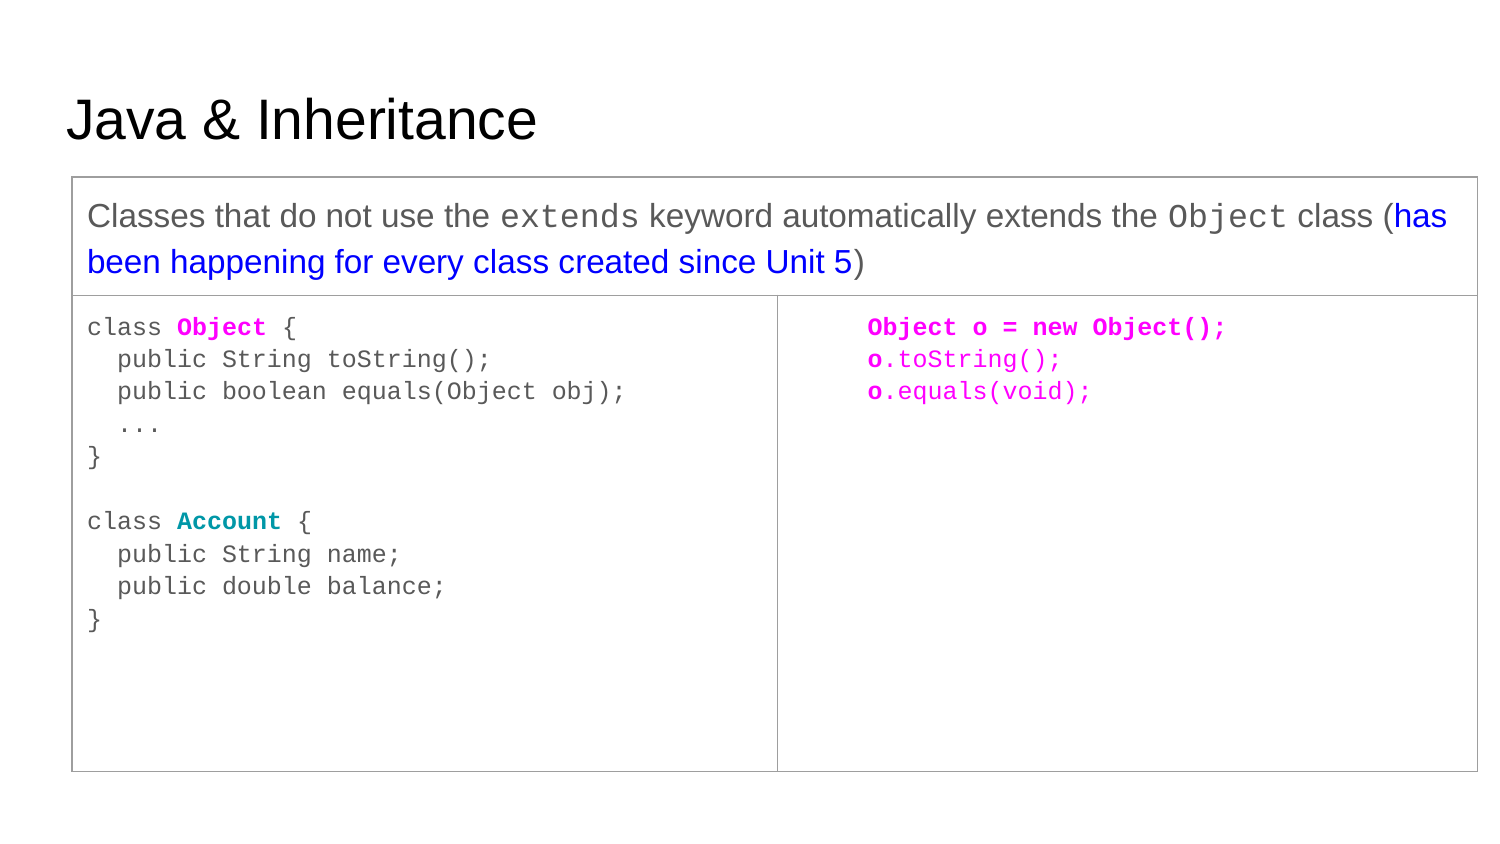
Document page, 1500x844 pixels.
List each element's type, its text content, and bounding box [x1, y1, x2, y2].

table_header Classes that do not use the extends keyword automatically extends the Object class (has been happening for every class created since Unit 5) [73, 178, 1477, 295]
table_cell Object o = new Object(); o.toString(); o.equals(void); Account a = new Account(); a.toString(); a.equals(void); a.name = "Amazon"; a.balance = 0.0; [778, 296, 1477, 771]
title Java & Inheritance [51, 72, 1449, 167]
table_cell class Object { public String toString(); public boolean equals(Object obj); ... } class Account { public String name; public double balance; } [73, 296, 777, 771]
